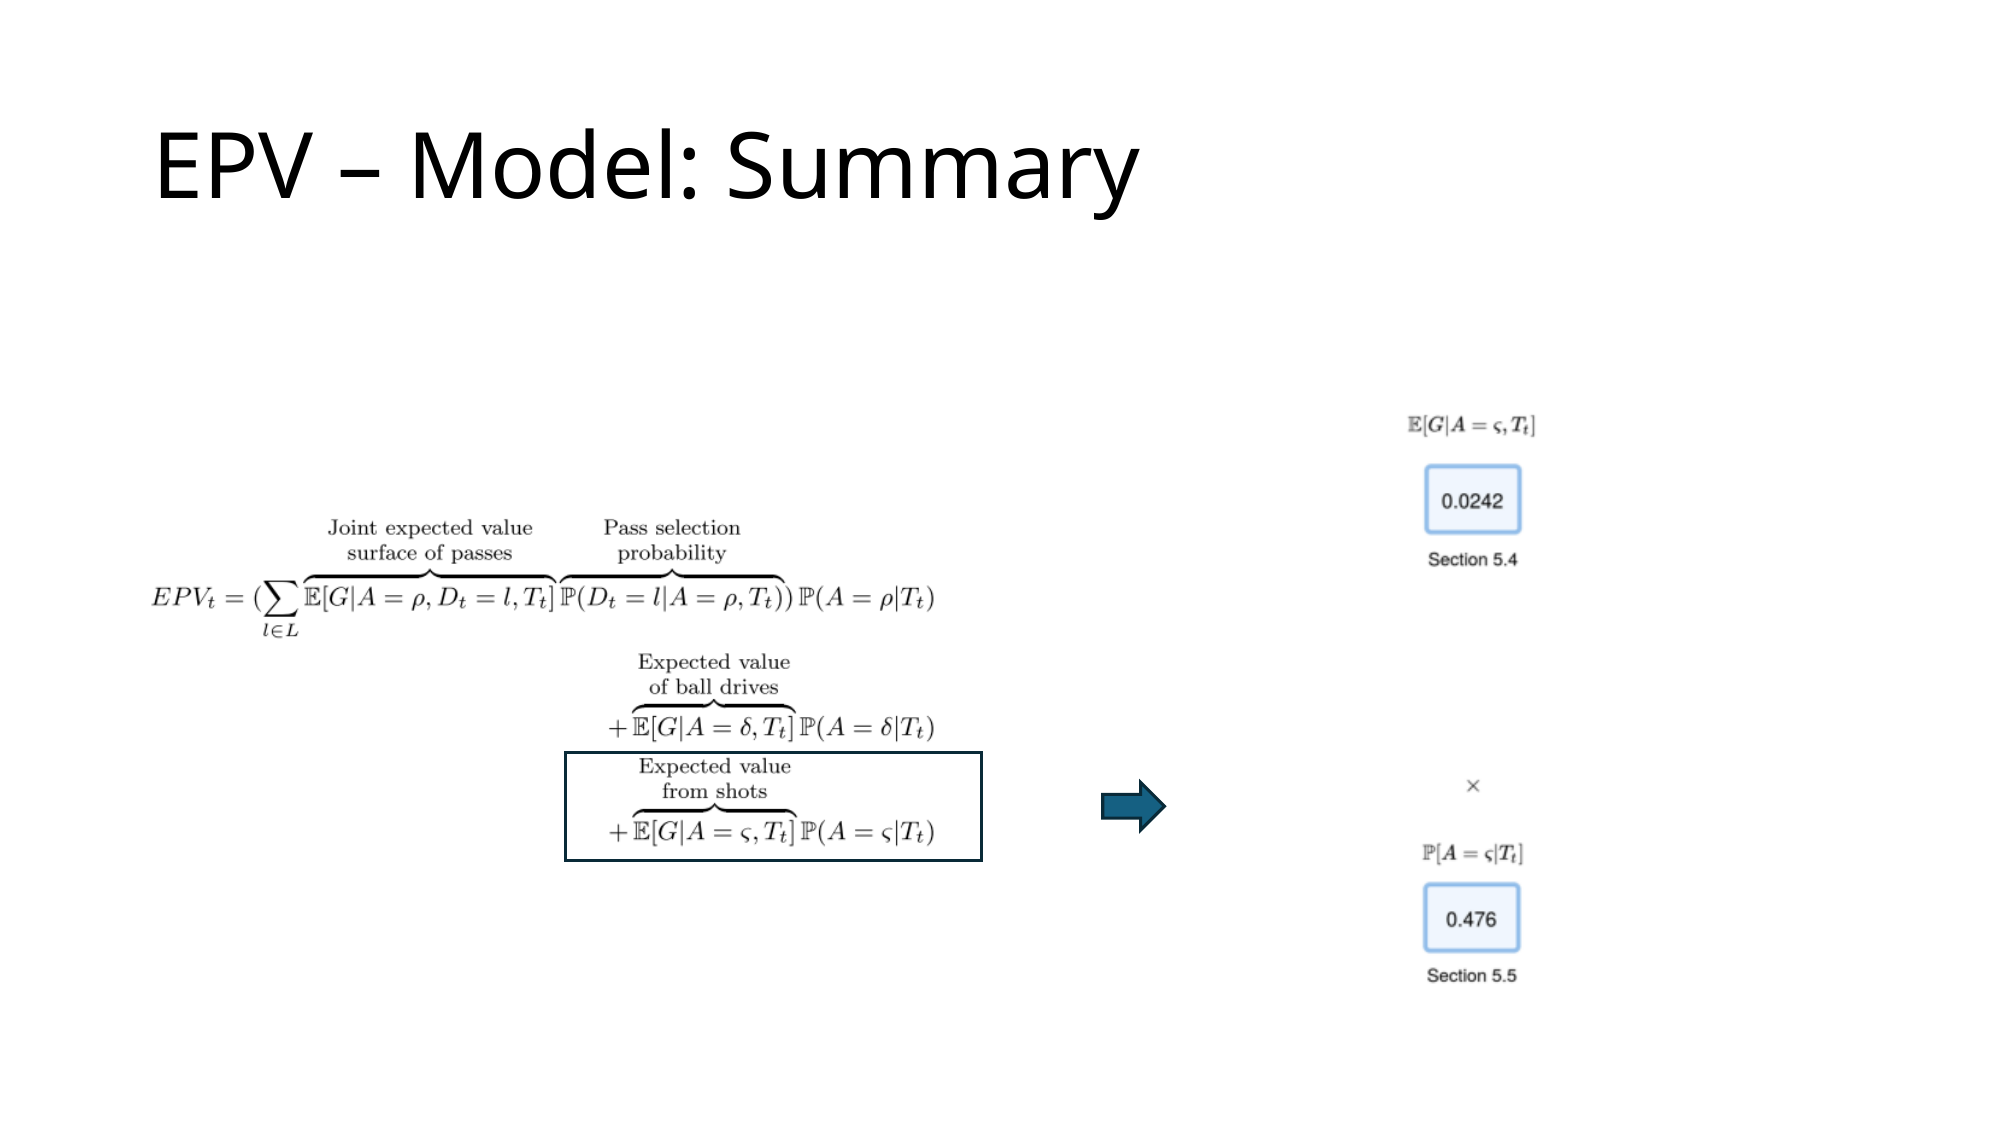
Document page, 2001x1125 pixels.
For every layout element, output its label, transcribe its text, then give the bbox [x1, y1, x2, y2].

picture [136, 501, 960, 861]
text_box [1101, 778, 1167, 834]
text_box [564, 751, 983, 862]
picture [1386, 383, 1570, 993]
title EPV – Model: Summary [137, 59, 1863, 278]
